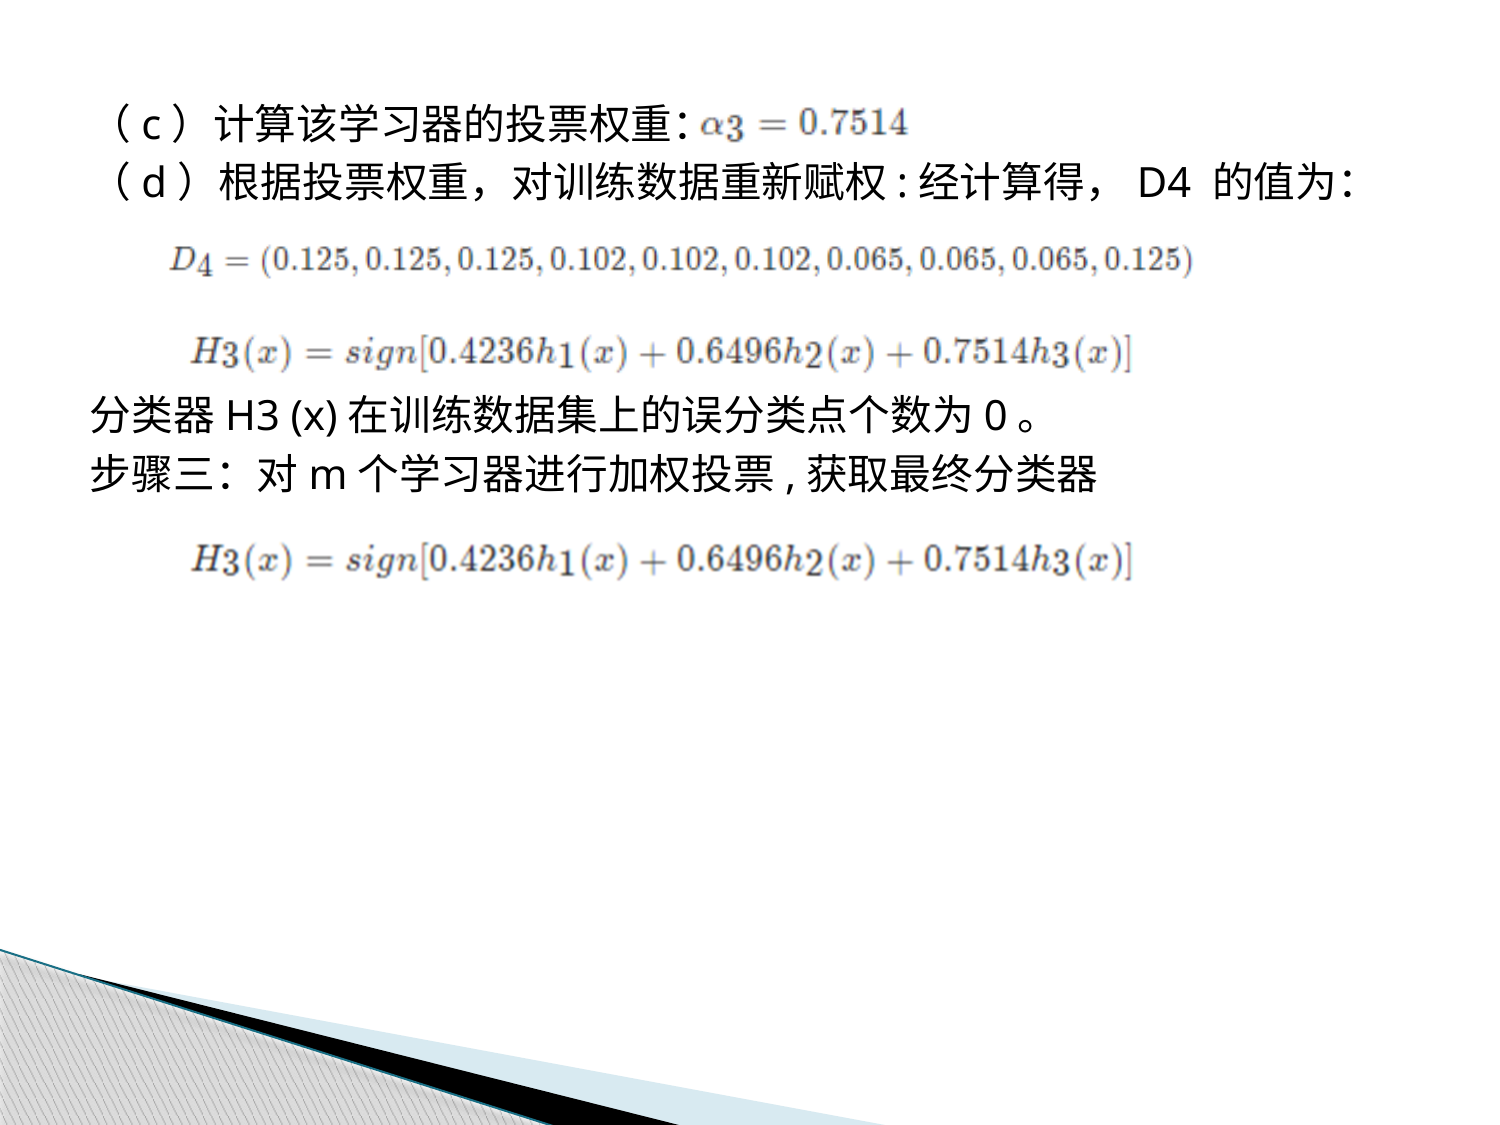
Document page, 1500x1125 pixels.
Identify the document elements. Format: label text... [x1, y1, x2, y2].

list （c）计算该学习器的投票权重： （d）根据投票权重，对训练数据重新赋权:经计算得，D4​​ 的值为： 分类器H​3​​ (x)在训练数据集上的误分类点个数为0。 步骤三：对m个学习器进行加权投票,获取最终分类器 [75, 90, 1425, 1005]
picture [167, 243, 1214, 281]
picture [690, 98, 940, 157]
picture [167, 533, 1149, 592]
picture [167, 325, 1149, 385]
